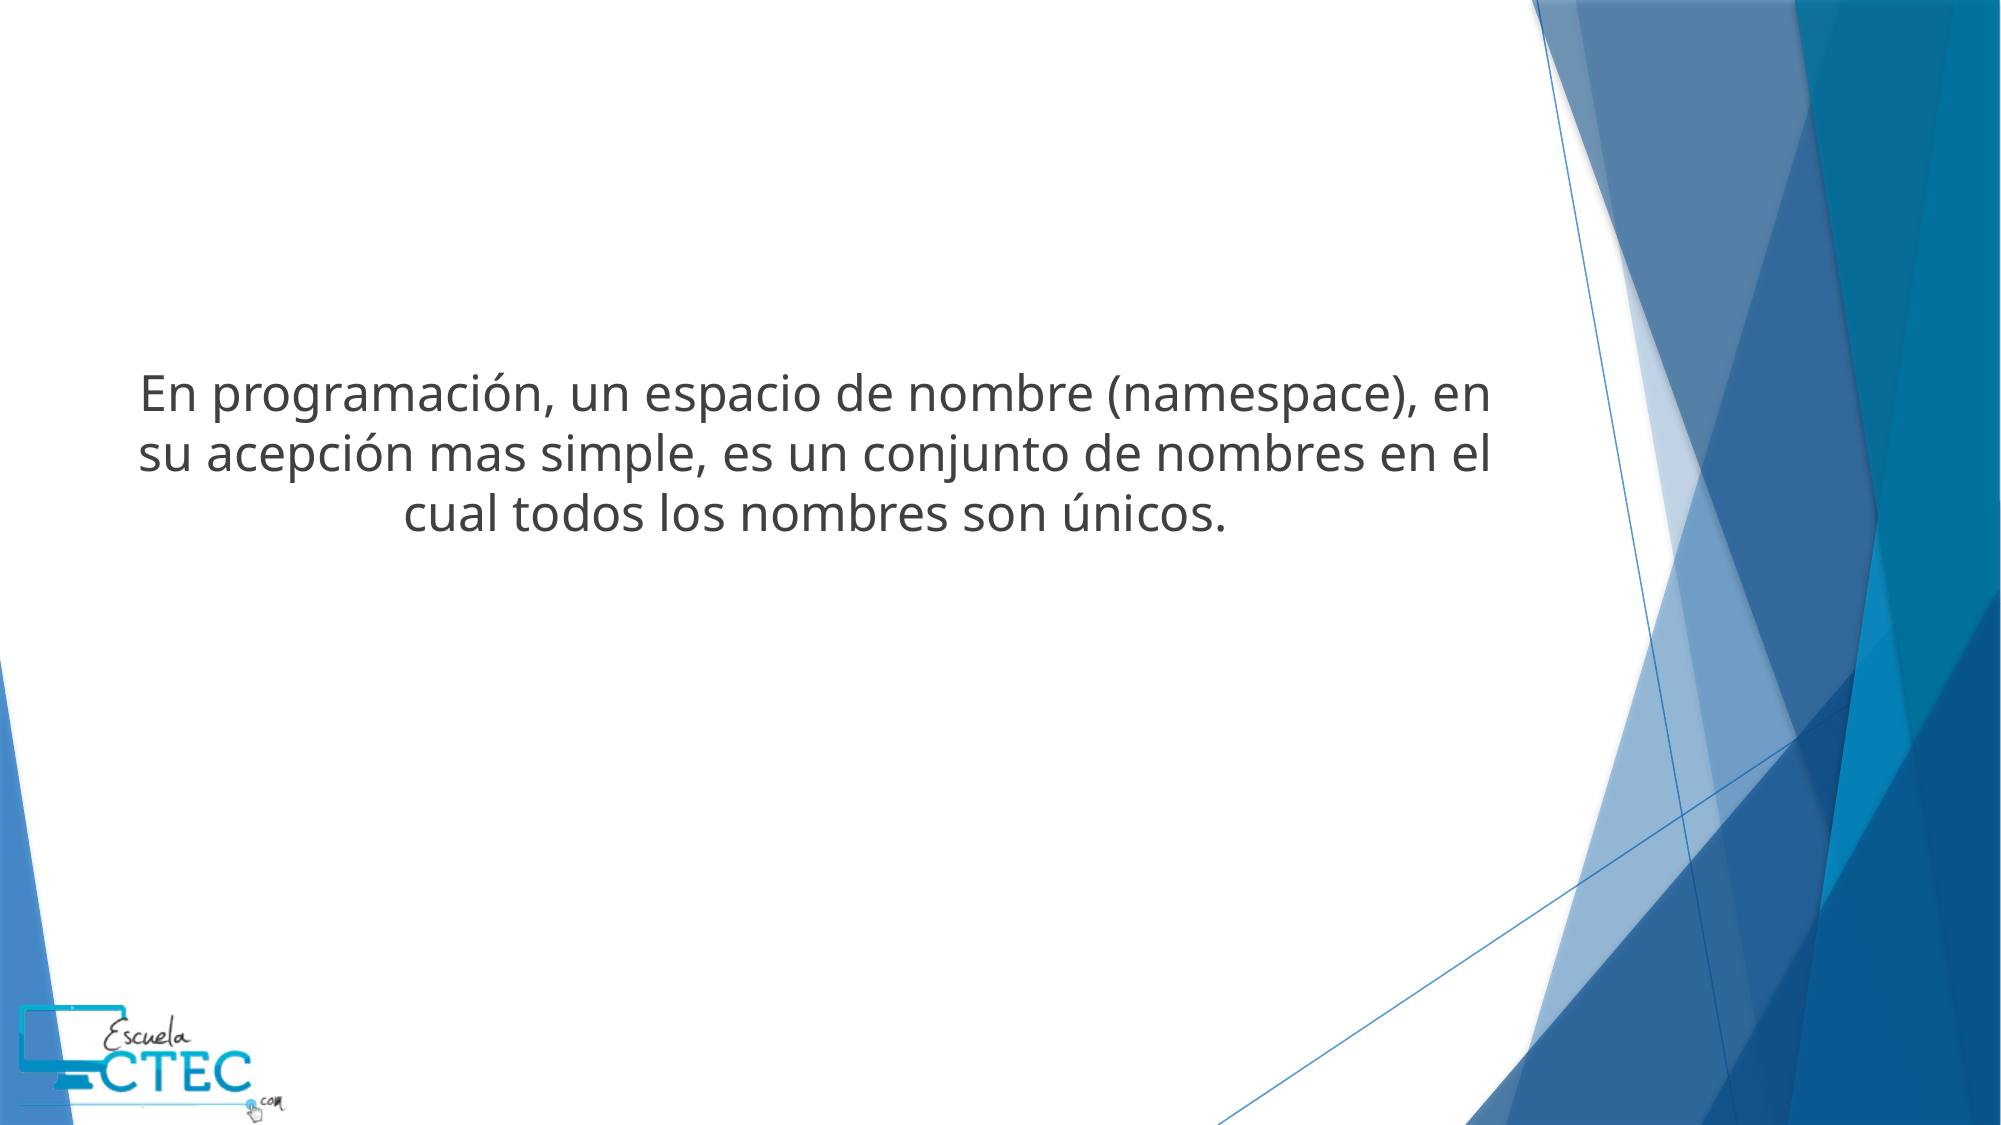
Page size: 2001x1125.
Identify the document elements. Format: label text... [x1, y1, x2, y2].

list En programación, un espacio de nombre (namespace), en su acepción mas simple, es un conjunto de nombres en el cual todos los nombres son únicos. [111, 354, 1522, 992]
picture [19, 1005, 288, 1125]
